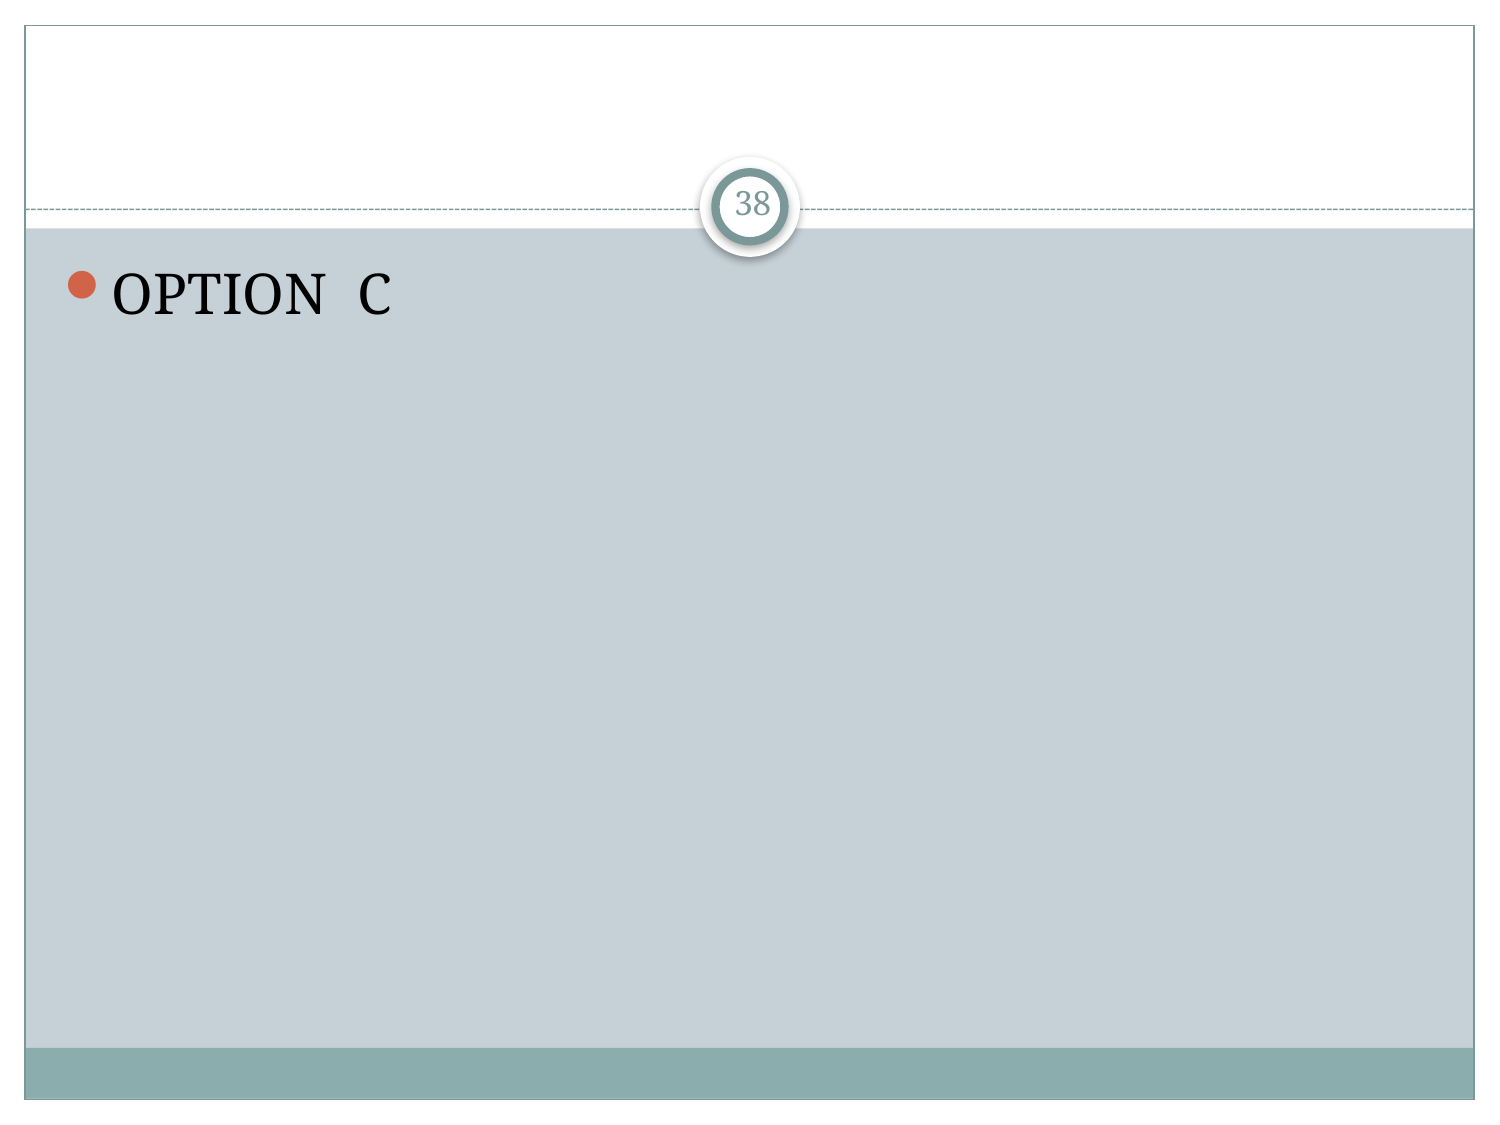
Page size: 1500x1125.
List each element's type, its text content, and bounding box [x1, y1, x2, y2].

list OPTION C [49, 250, 1445, 1001]
slide_number 38 [715, 168, 791, 241]
